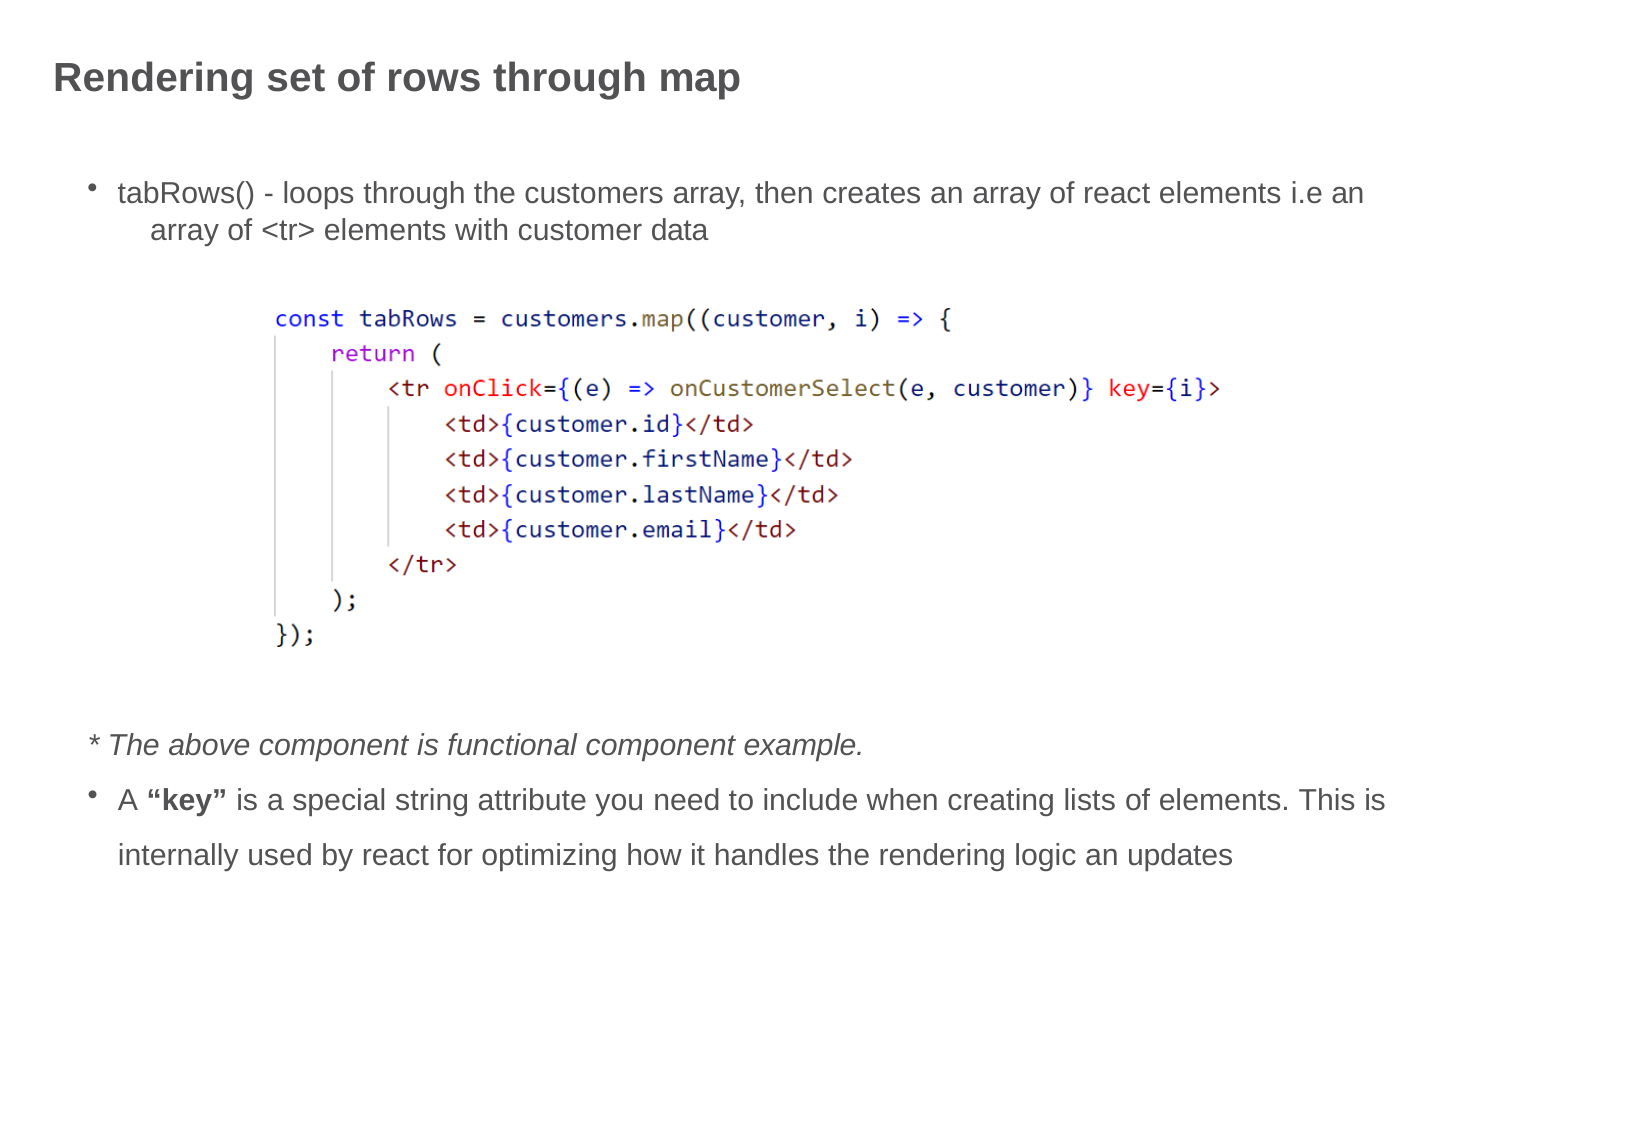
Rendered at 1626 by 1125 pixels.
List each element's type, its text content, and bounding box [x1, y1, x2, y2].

text_box * The above component is functional component example. A “key” is a special string attribute you need to include when creating lists of elements. This is internally used by react for optimizing how it handles the rendering logic an updates [85, 705, 1396, 872]
title Rendering set of rows through map [51, 48, 1574, 239]
picture [274, 308, 1220, 647]
text_box tabRows() - loops through the customers array, then creates an array of react elements i.e an array of <tr> elements with customer data [85, 170, 1381, 247]
